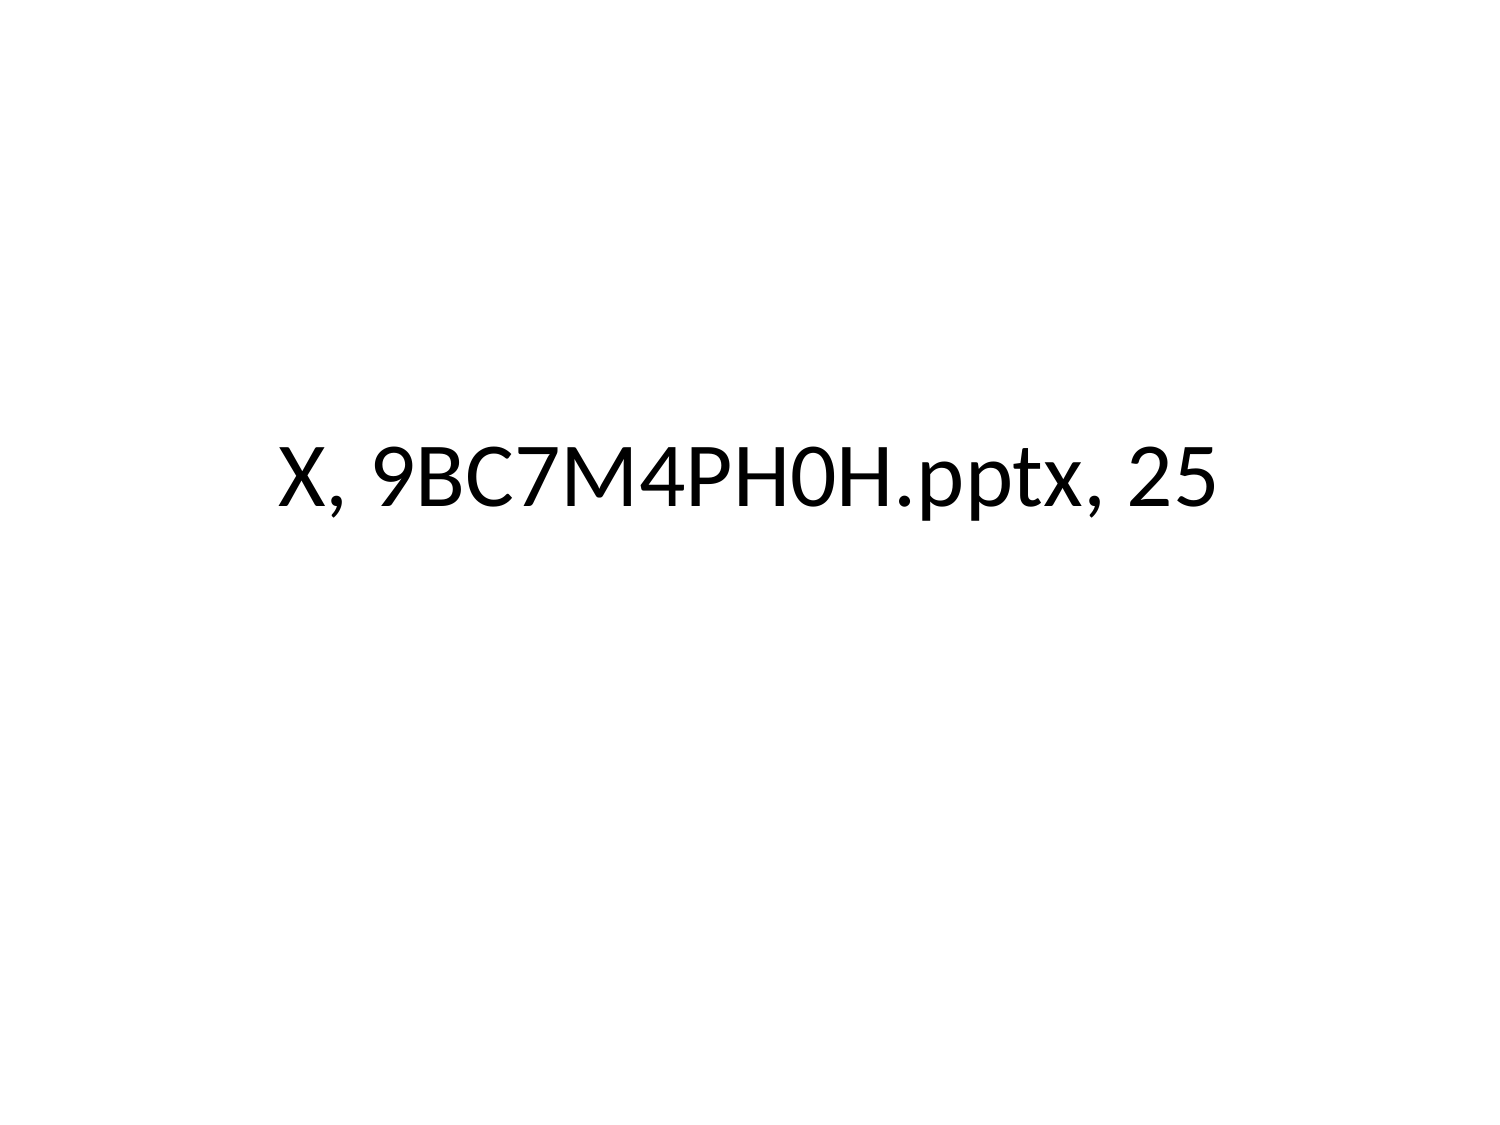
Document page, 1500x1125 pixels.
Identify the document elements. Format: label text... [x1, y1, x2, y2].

title X, 9BC7M4PH0H.pptx, 25 [112, 349, 1388, 591]
